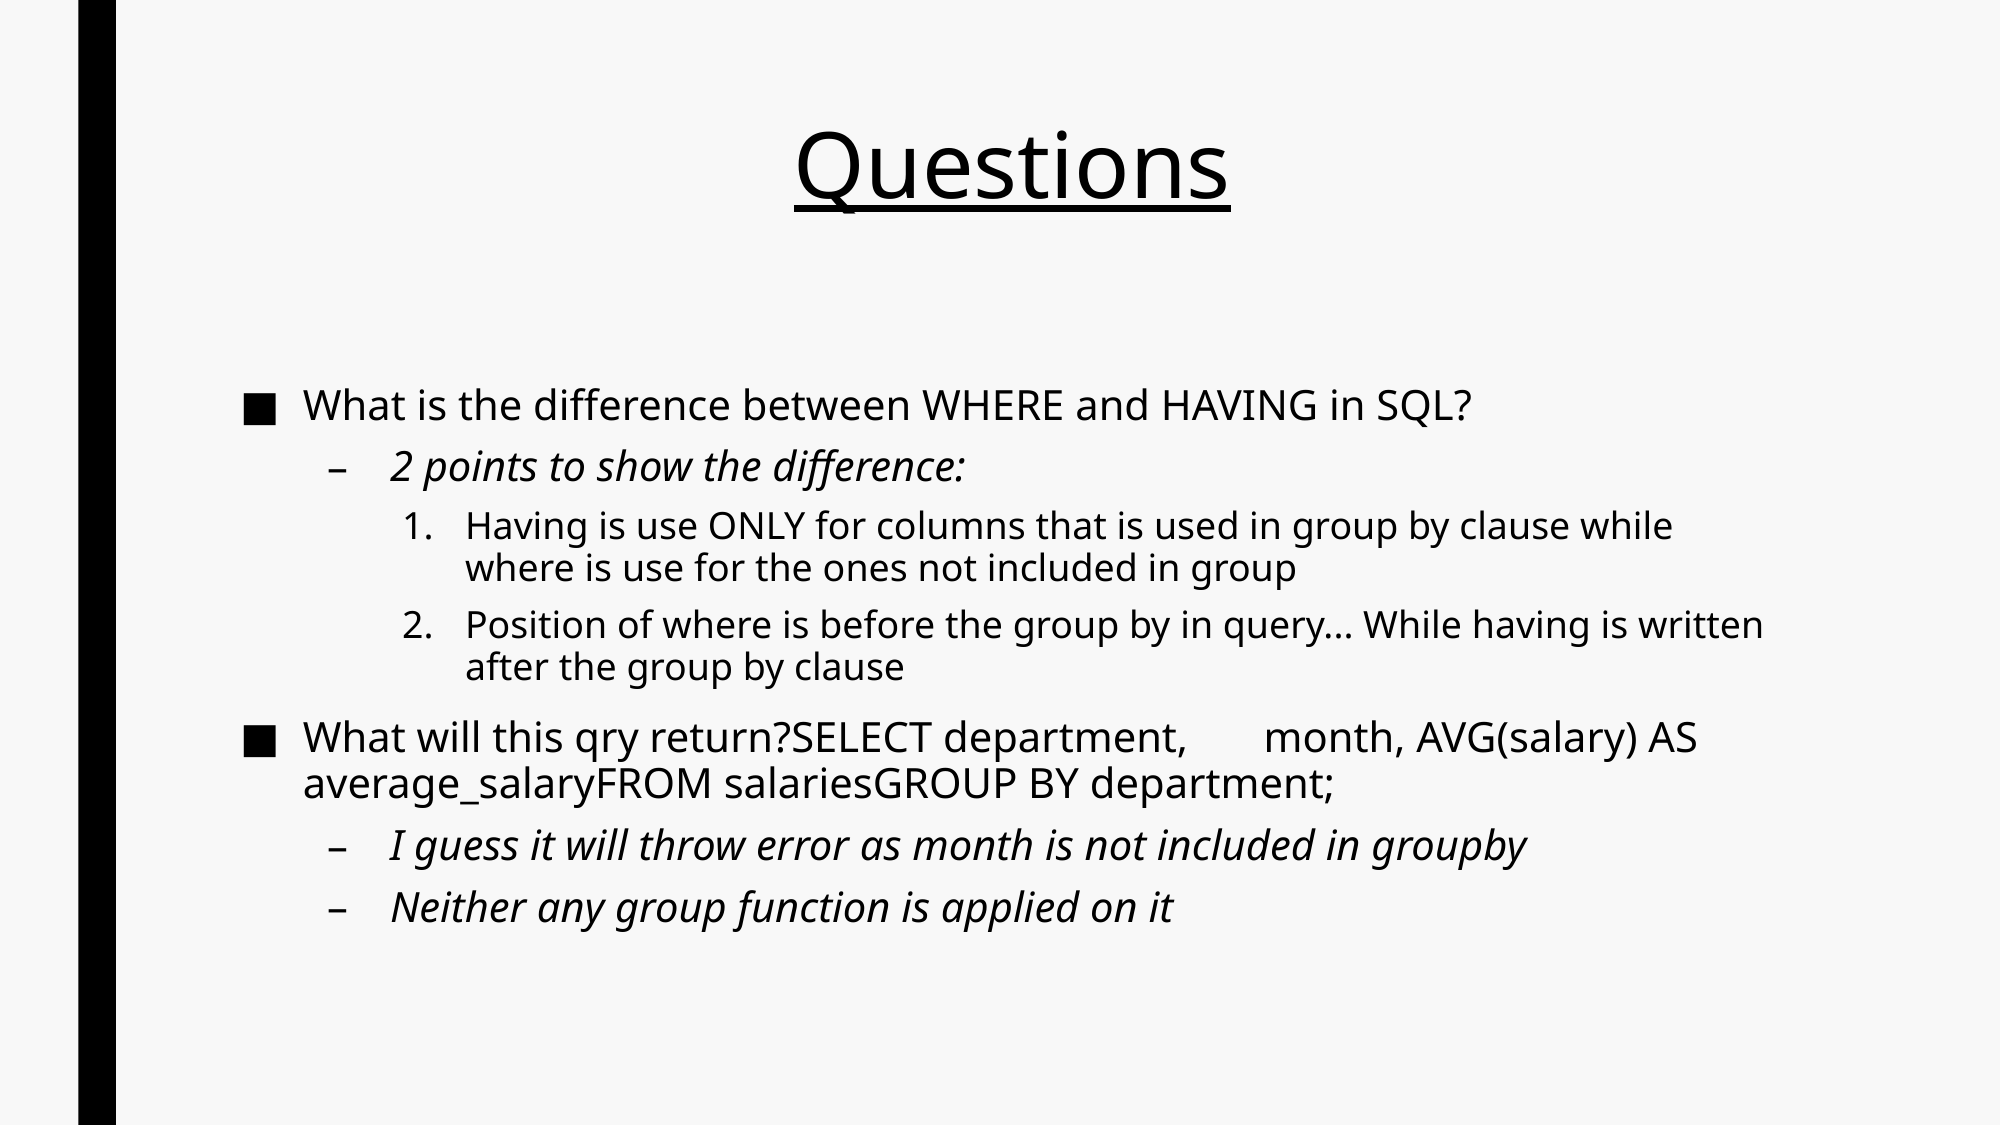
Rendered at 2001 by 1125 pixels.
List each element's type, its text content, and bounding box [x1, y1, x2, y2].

list What is the difference between WHERE and HAVING in SQL? 2 points to show the difference: Having is use ONLY for columns that is used in group by clause while where is use for the ones not included in group Position of where is before the group by in query... While having is written after the group by clause What will this qry return?SELECT department, month, AVG(salary) AS average_salaryFROM salariesGROUP BY department; I guess it will throw error as month is not included in groupby Neither any group function is applied on it [225, 375, 1800, 963]
title Questions [225, 112, 1800, 357]
